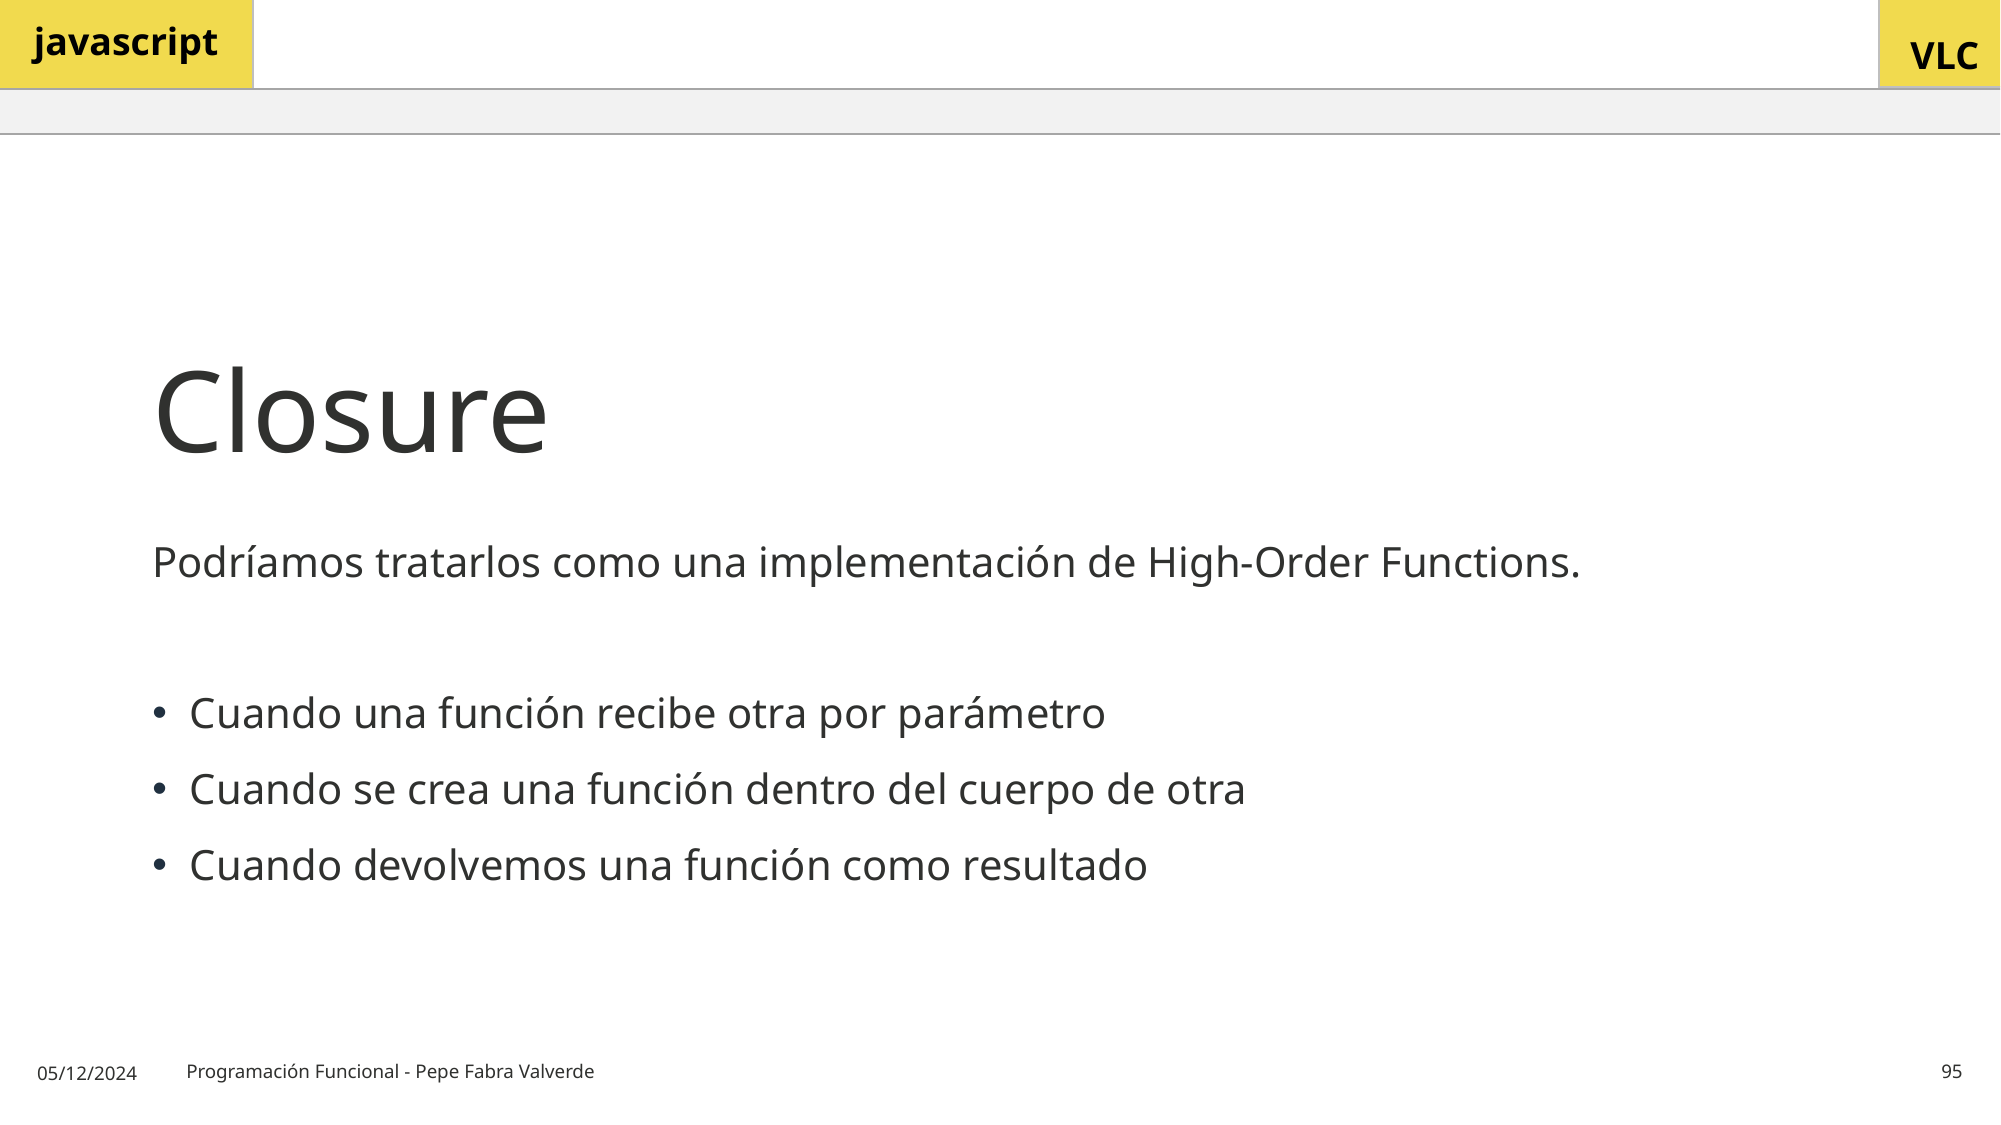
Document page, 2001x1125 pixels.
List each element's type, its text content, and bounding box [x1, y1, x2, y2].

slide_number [22, 1042, 166, 1103]
title Closure [137, 264, 1863, 483]
list Podríamos tratarlos como una implementación de High-Order Functions. Cuando una función recibe otra por parámetro Cuando se crea una función dentro del cuerpo de otra Cuando devolvemos una función como resultado [137, 523, 1863, 907]
slide_number 95 [1527, 1042, 1978, 1103]
footer Programación Funcional - Pepe Fabra Valverde [171, 1042, 847, 1103]
